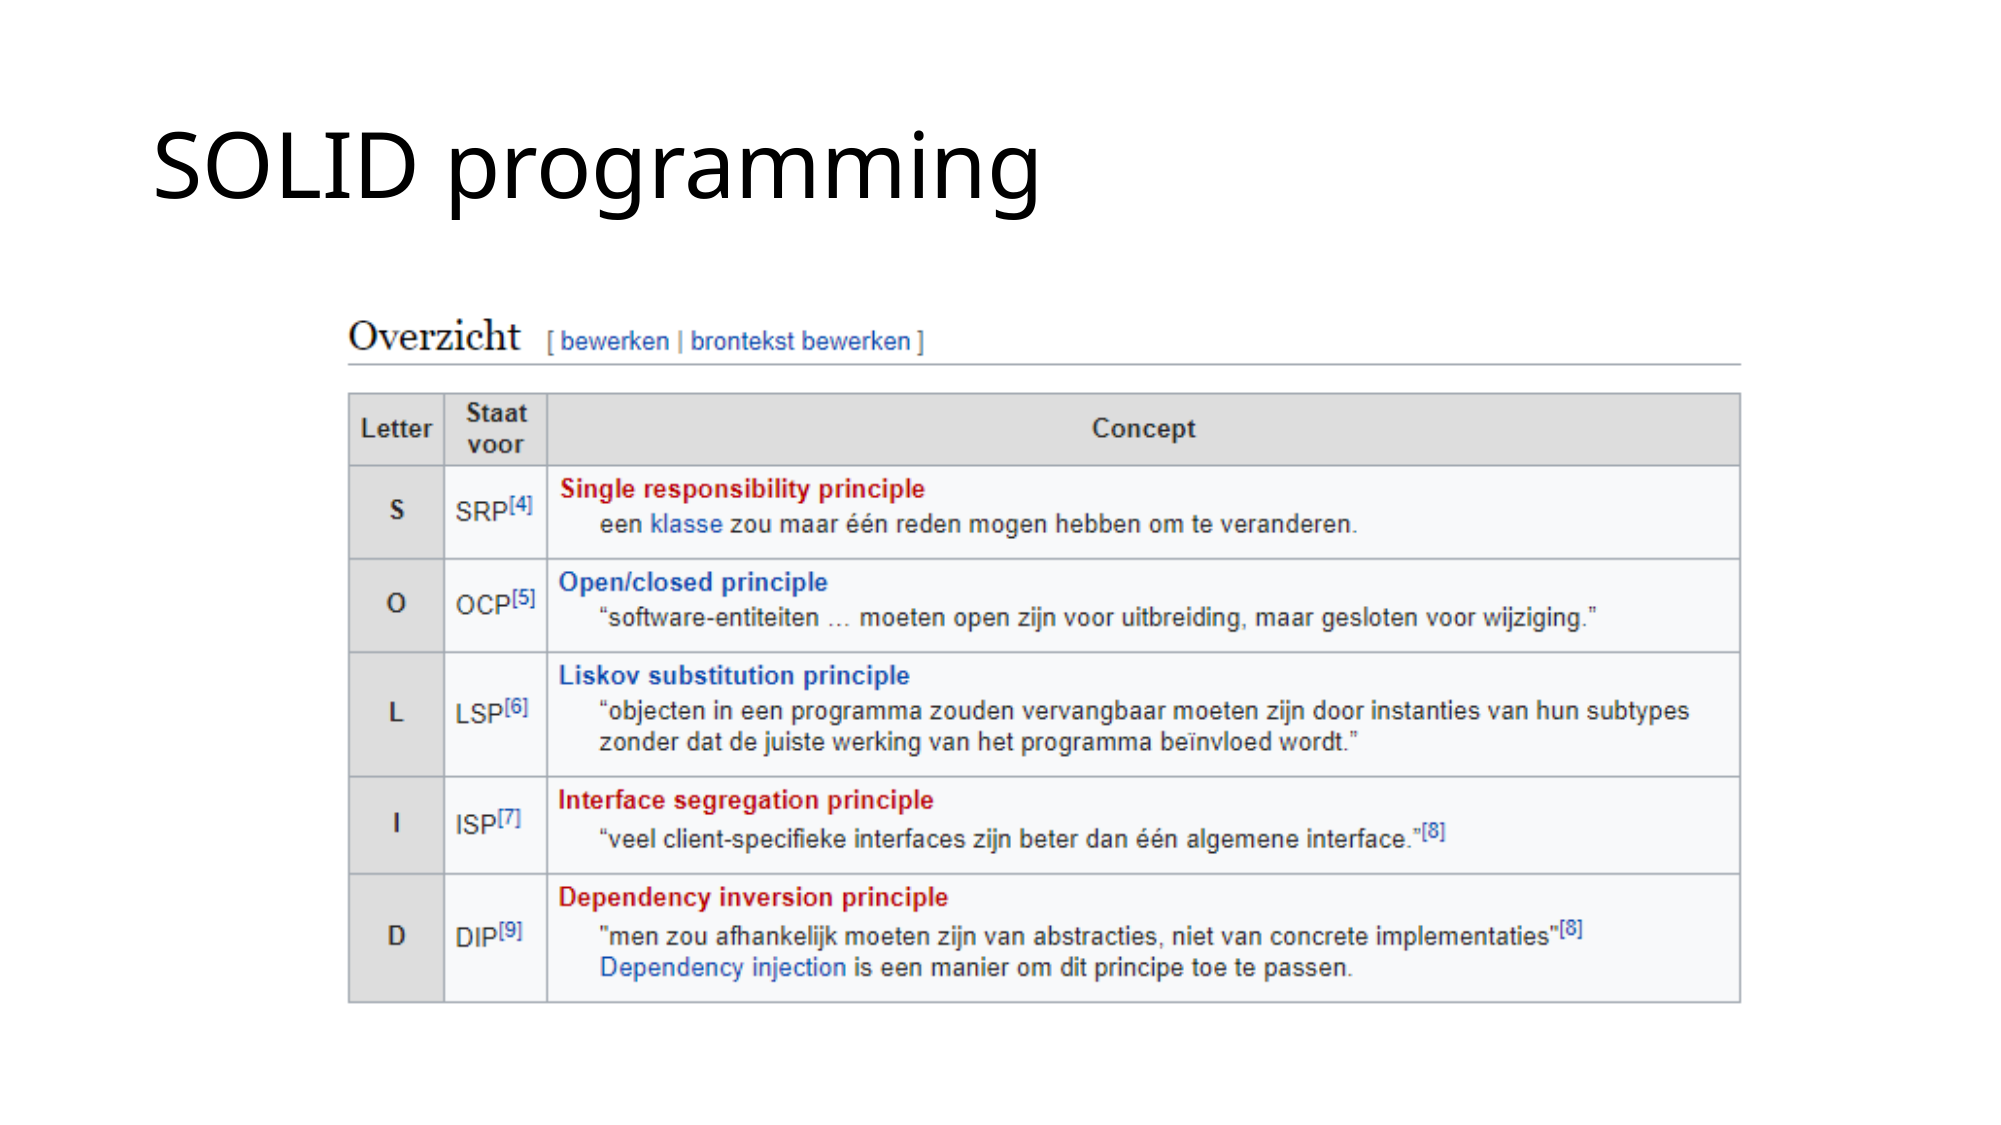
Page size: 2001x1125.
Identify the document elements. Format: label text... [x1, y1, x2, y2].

title SOLID programming [137, 59, 1863, 278]
picture [329, 290, 1761, 1027]
